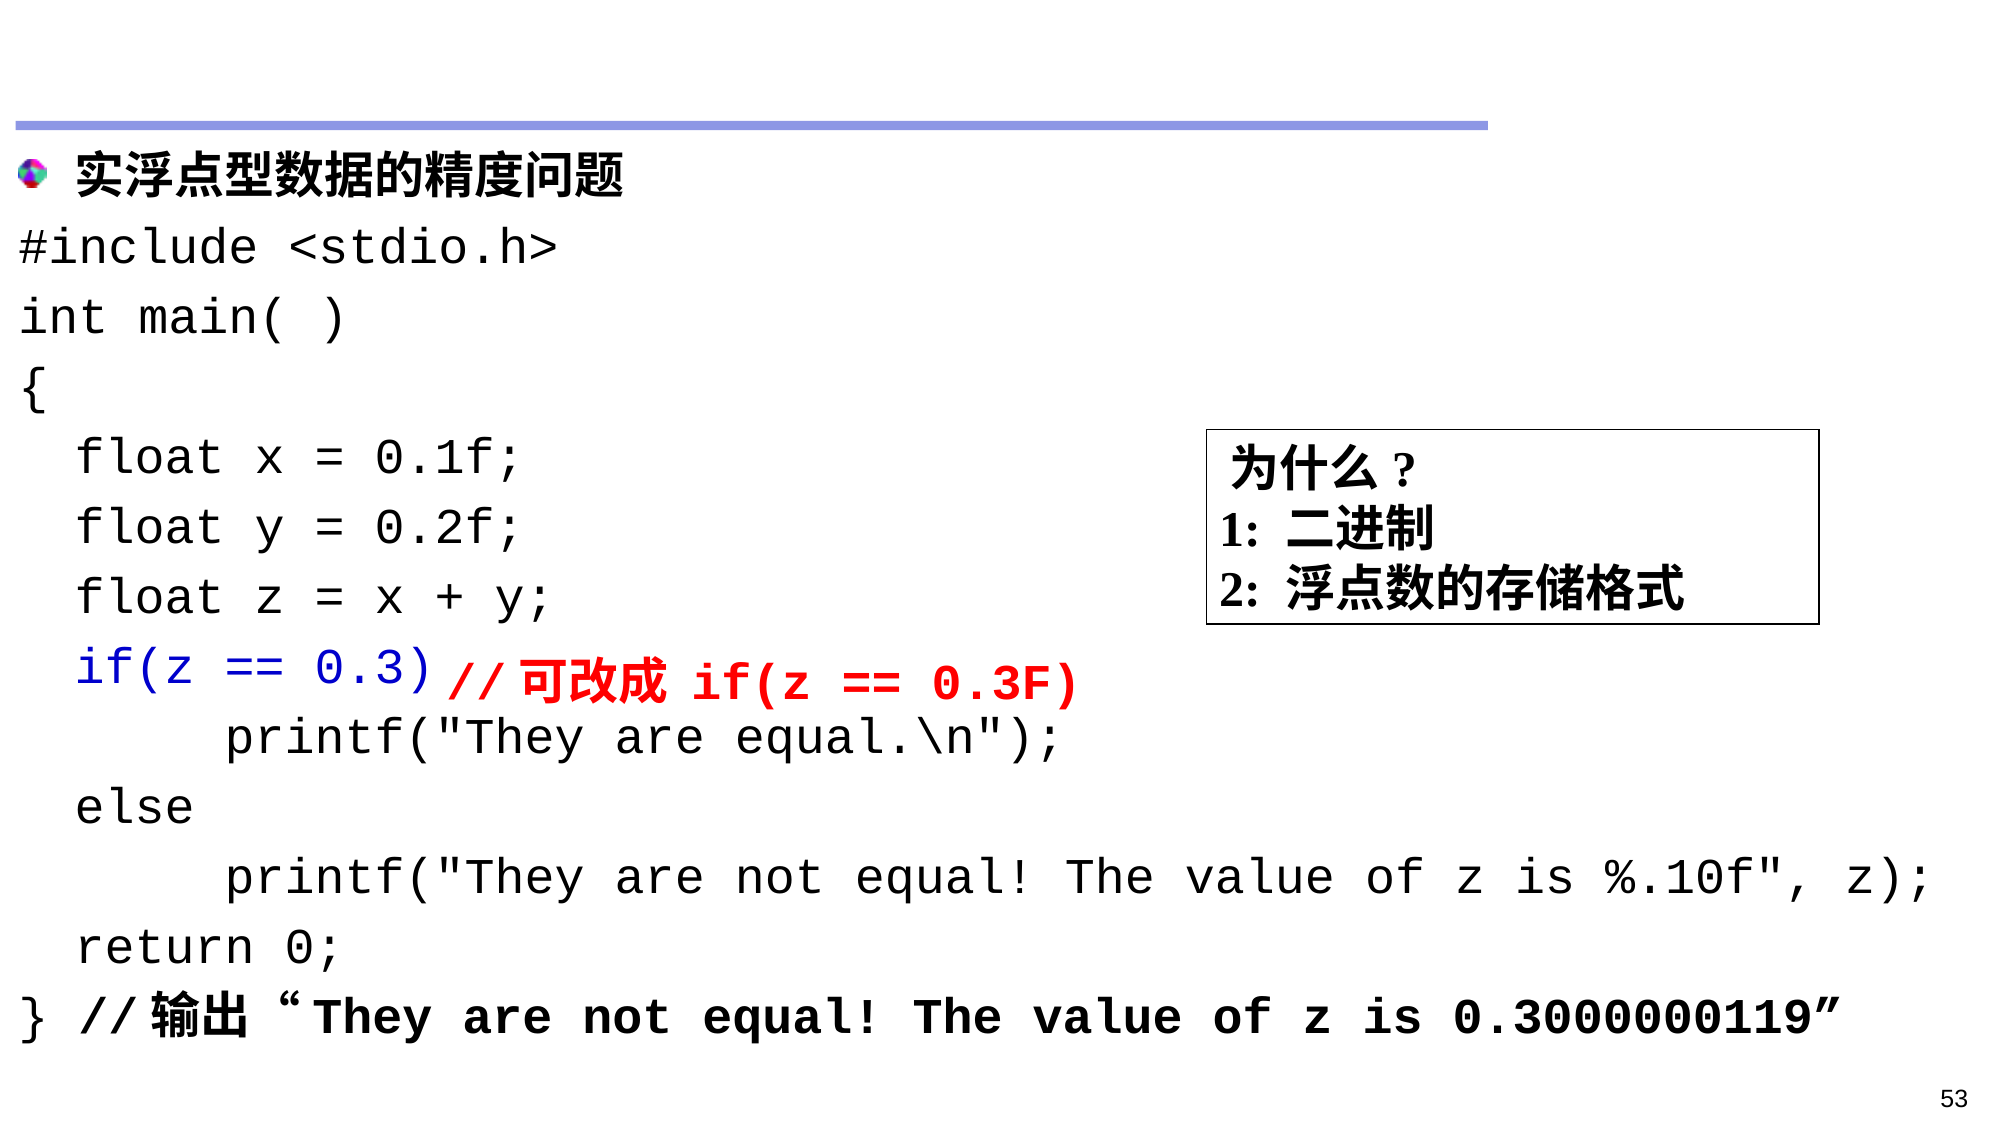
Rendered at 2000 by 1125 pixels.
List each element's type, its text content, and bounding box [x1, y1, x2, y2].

text_box 53 [1786, 1074, 1984, 1113]
text_box //可改成 if(z == 0.3F) [446, 641, 1097, 717]
text_box 为什么? 1: 二进制 2: 浮点数的存储格式 [1206, 429, 1820, 625]
picture [18, 159, 47, 188]
list 实浮点型数据的精度问题 #include <stdio.h> int main( ) { float x = 0.1f; float y = 0.2f; float z = x + y; if(z == 0.3) printf("They are equal.\n"); else printf("They are not equal! The value of z is %.10f", z); return 0; } //输出“They are not equal! The value of z is 0.3000000119” [15, 141, 1984, 1118]
